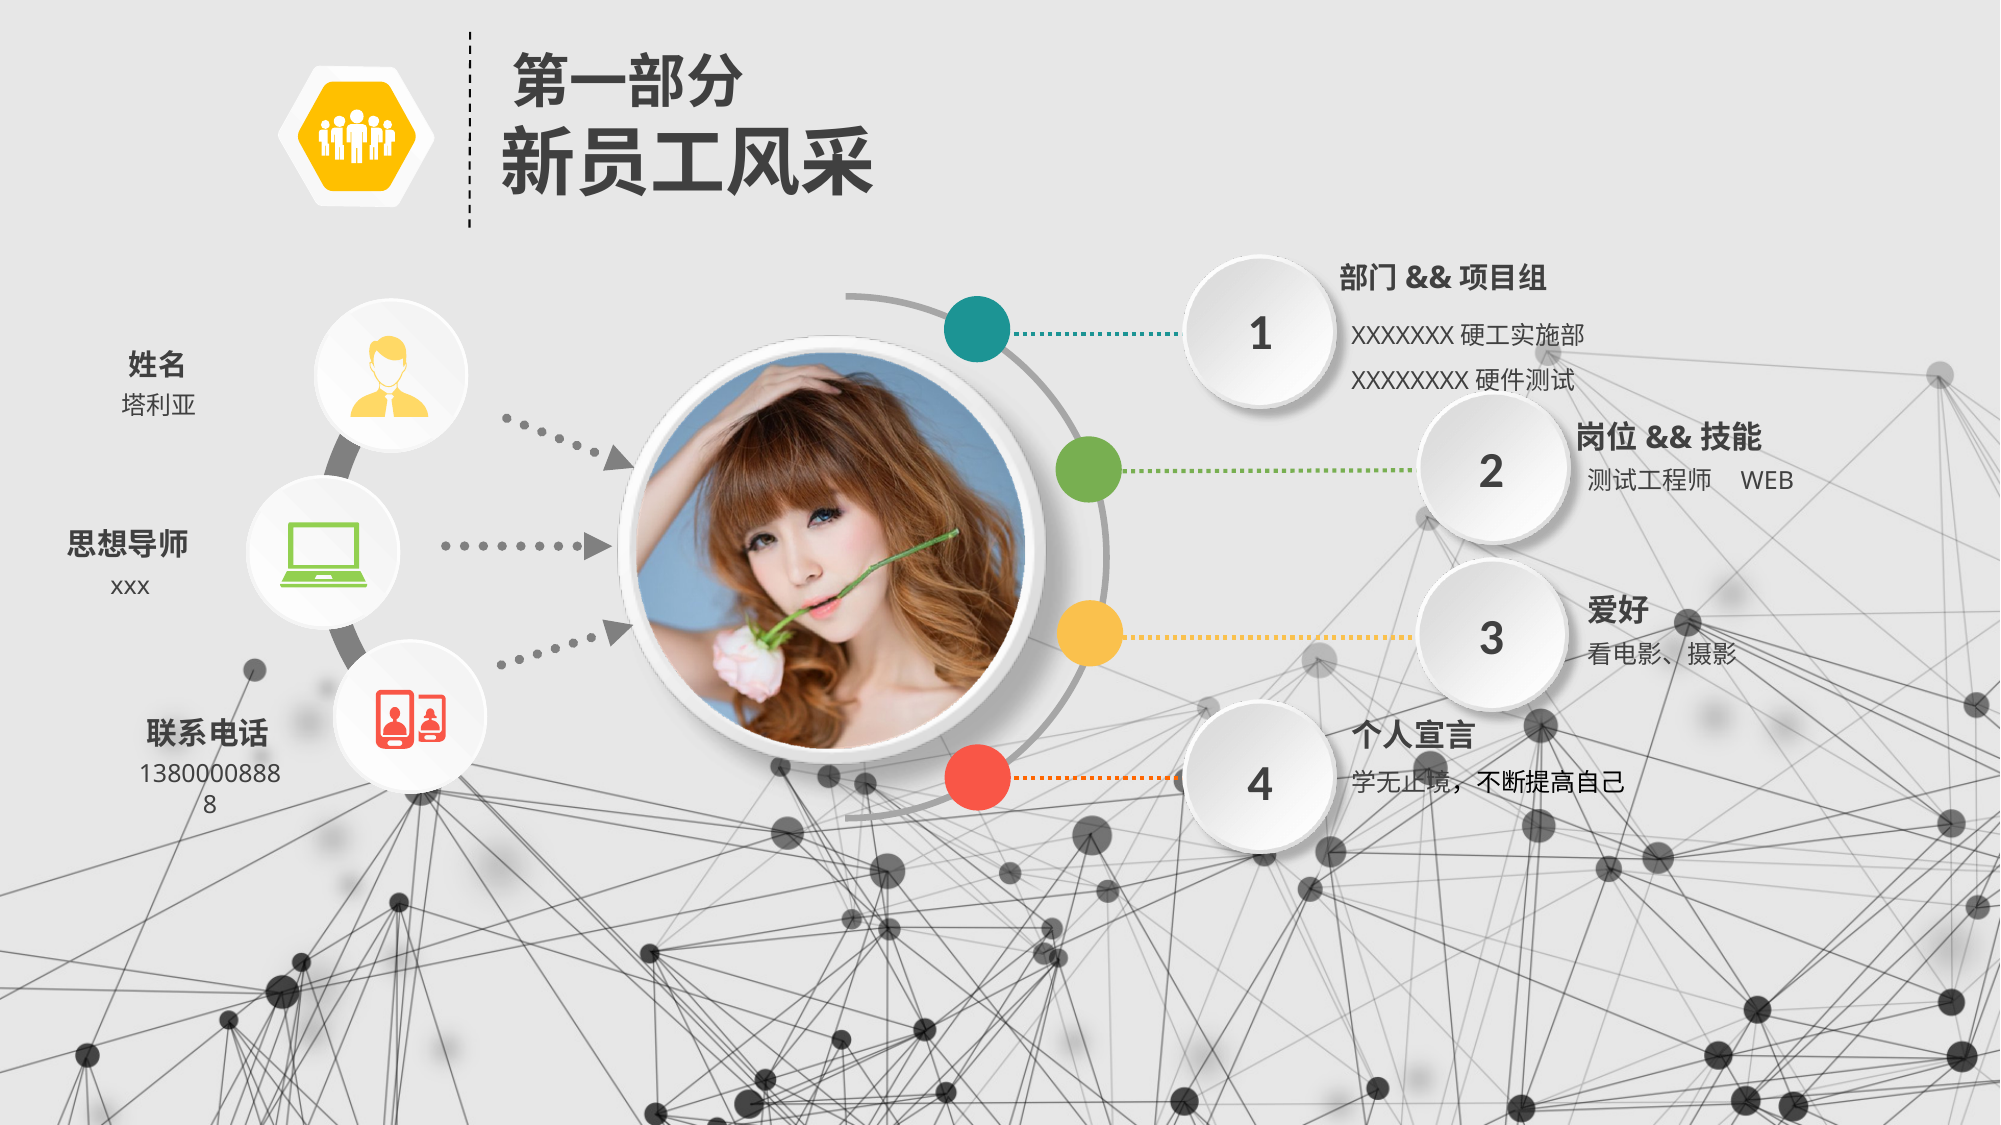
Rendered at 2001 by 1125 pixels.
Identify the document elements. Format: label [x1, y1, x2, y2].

text_box [288, 31, 879, 228]
text_box [38, 251, 1962, 874]
picture [0, 0, 2000, 1125]
